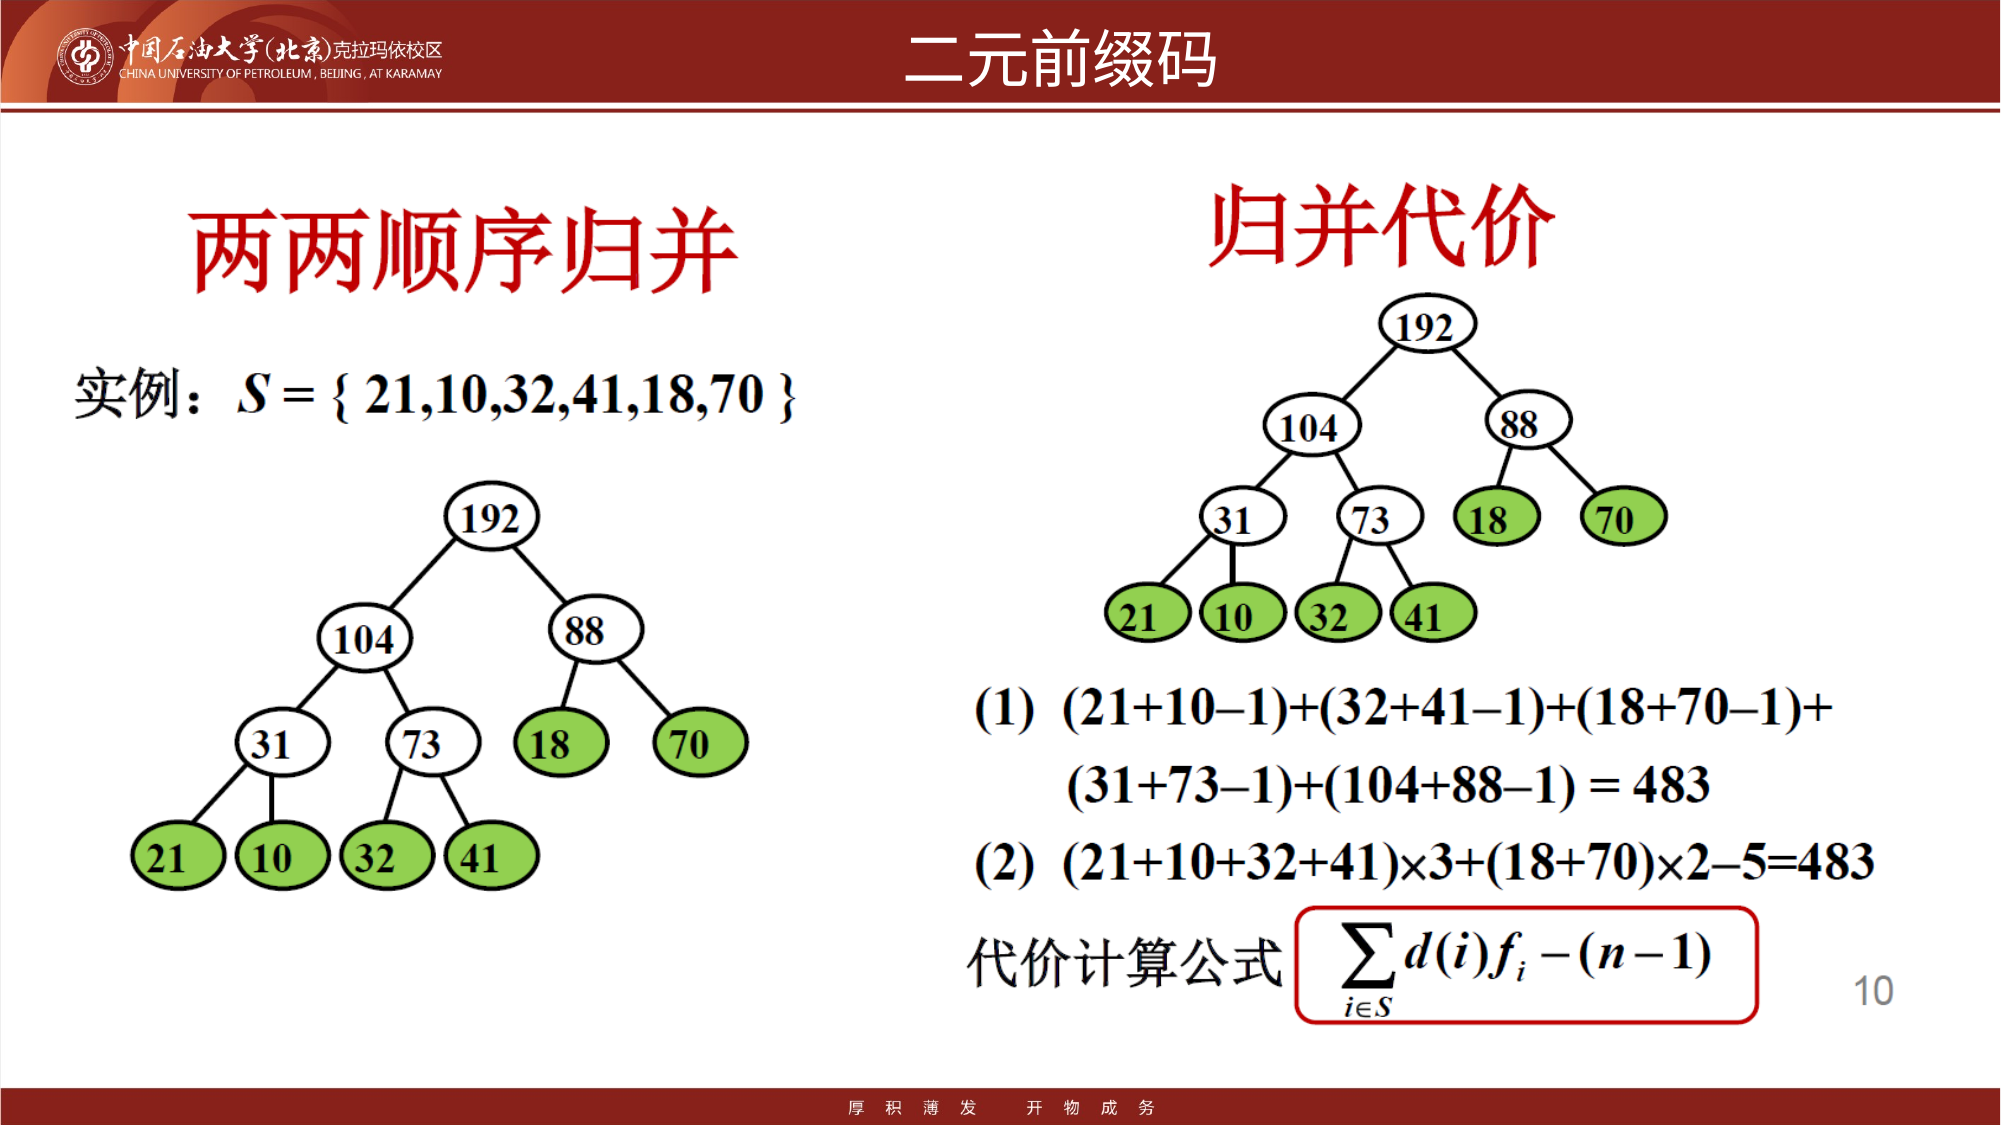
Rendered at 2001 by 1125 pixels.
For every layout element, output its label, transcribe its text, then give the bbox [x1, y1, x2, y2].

picture [0, 0, 2001, 1125]
title 二元前缀码 [426, 11, 1697, 89]
